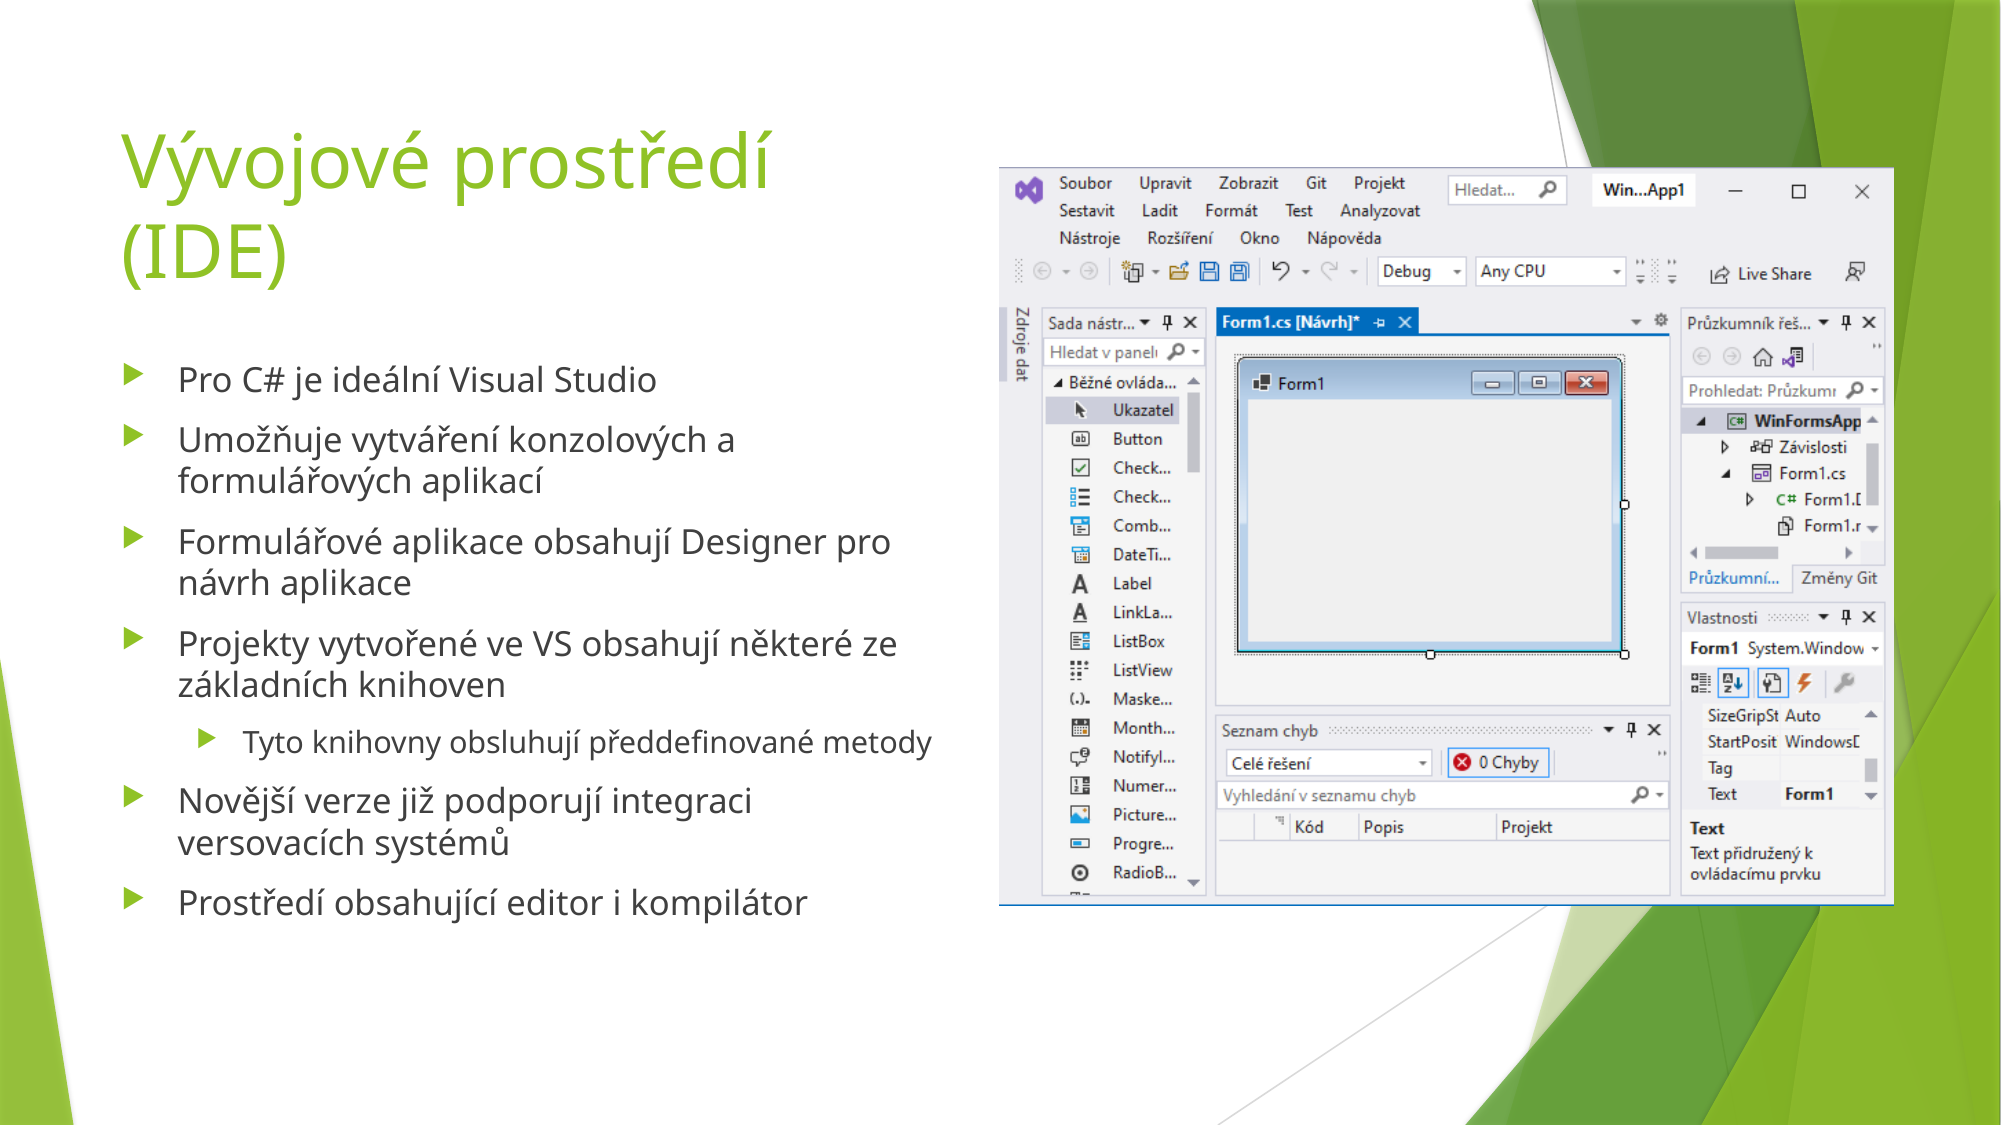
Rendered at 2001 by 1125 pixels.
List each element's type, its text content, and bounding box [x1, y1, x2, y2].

list Pro C# je ideální Visual Studio Umožňuje vytváření konzolových a formulářových aplikací Formulářové aplikace obsahují Designer pro návrh aplikace Projekty vytvořené ve VS obsahují některé ze základních knihoven Tyto knihovny obsluhují předdefinované metody Novější verze již podporují integraci versovacích systémů Prostředí obsahující editor i kompilátor [106, 350, 947, 967]
picture [998, 166, 1895, 906]
title Vývojové prostředí (IDE) [106, 105, 947, 313]
